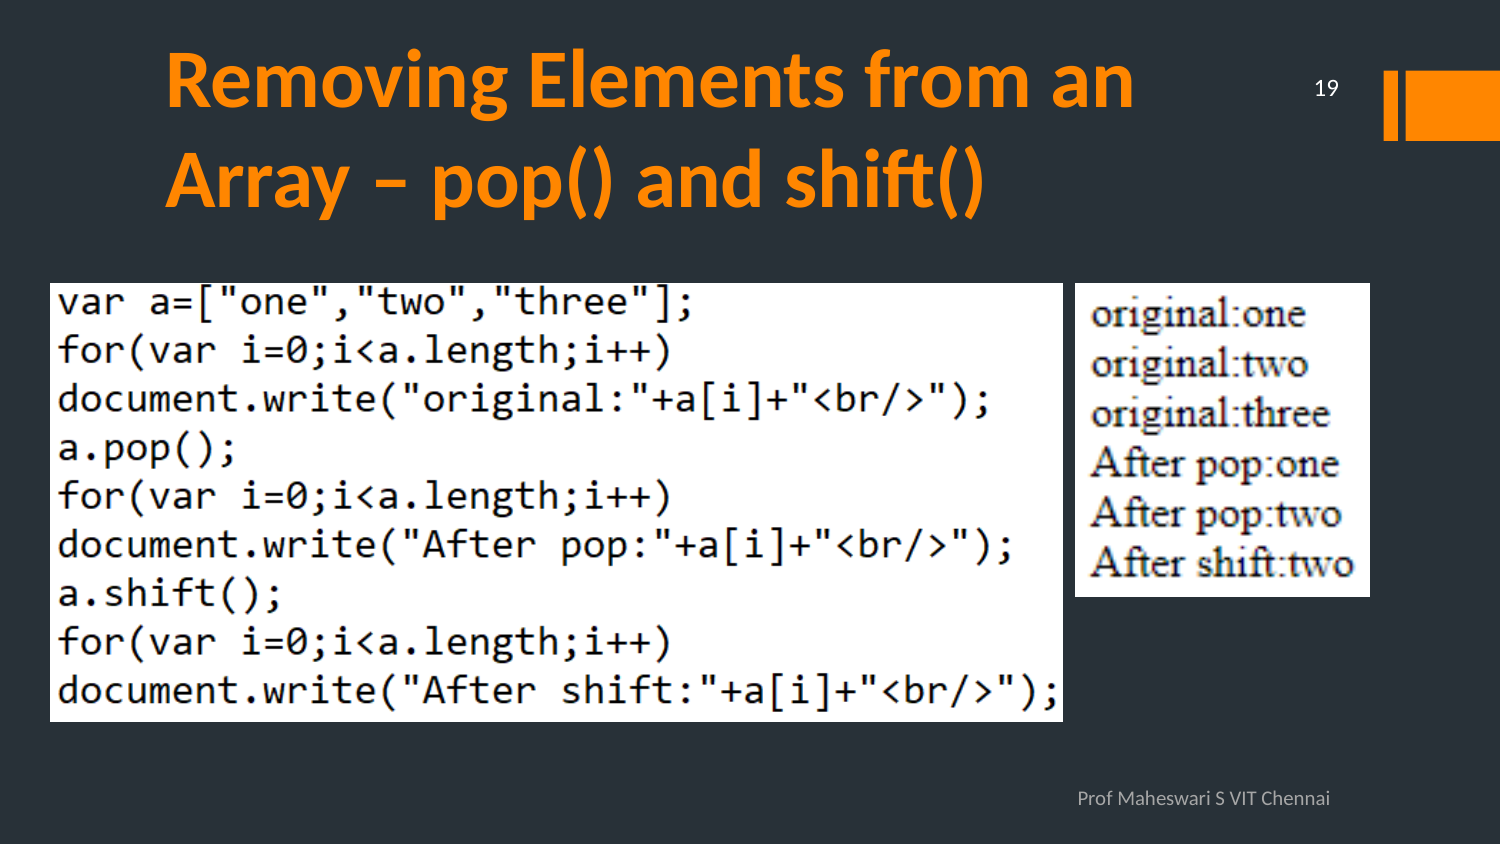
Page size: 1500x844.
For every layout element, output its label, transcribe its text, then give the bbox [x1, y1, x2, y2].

title Removing Elements from an Array – pop() and shift() [150, 190, 1350, 332]
footer Prof Maheswari S VIT Chennai [1062, 784, 1431, 822]
picture [49, 282, 1063, 723]
picture [1075, 283, 1371, 598]
slide_number 19 [1199, 67, 1355, 105]
